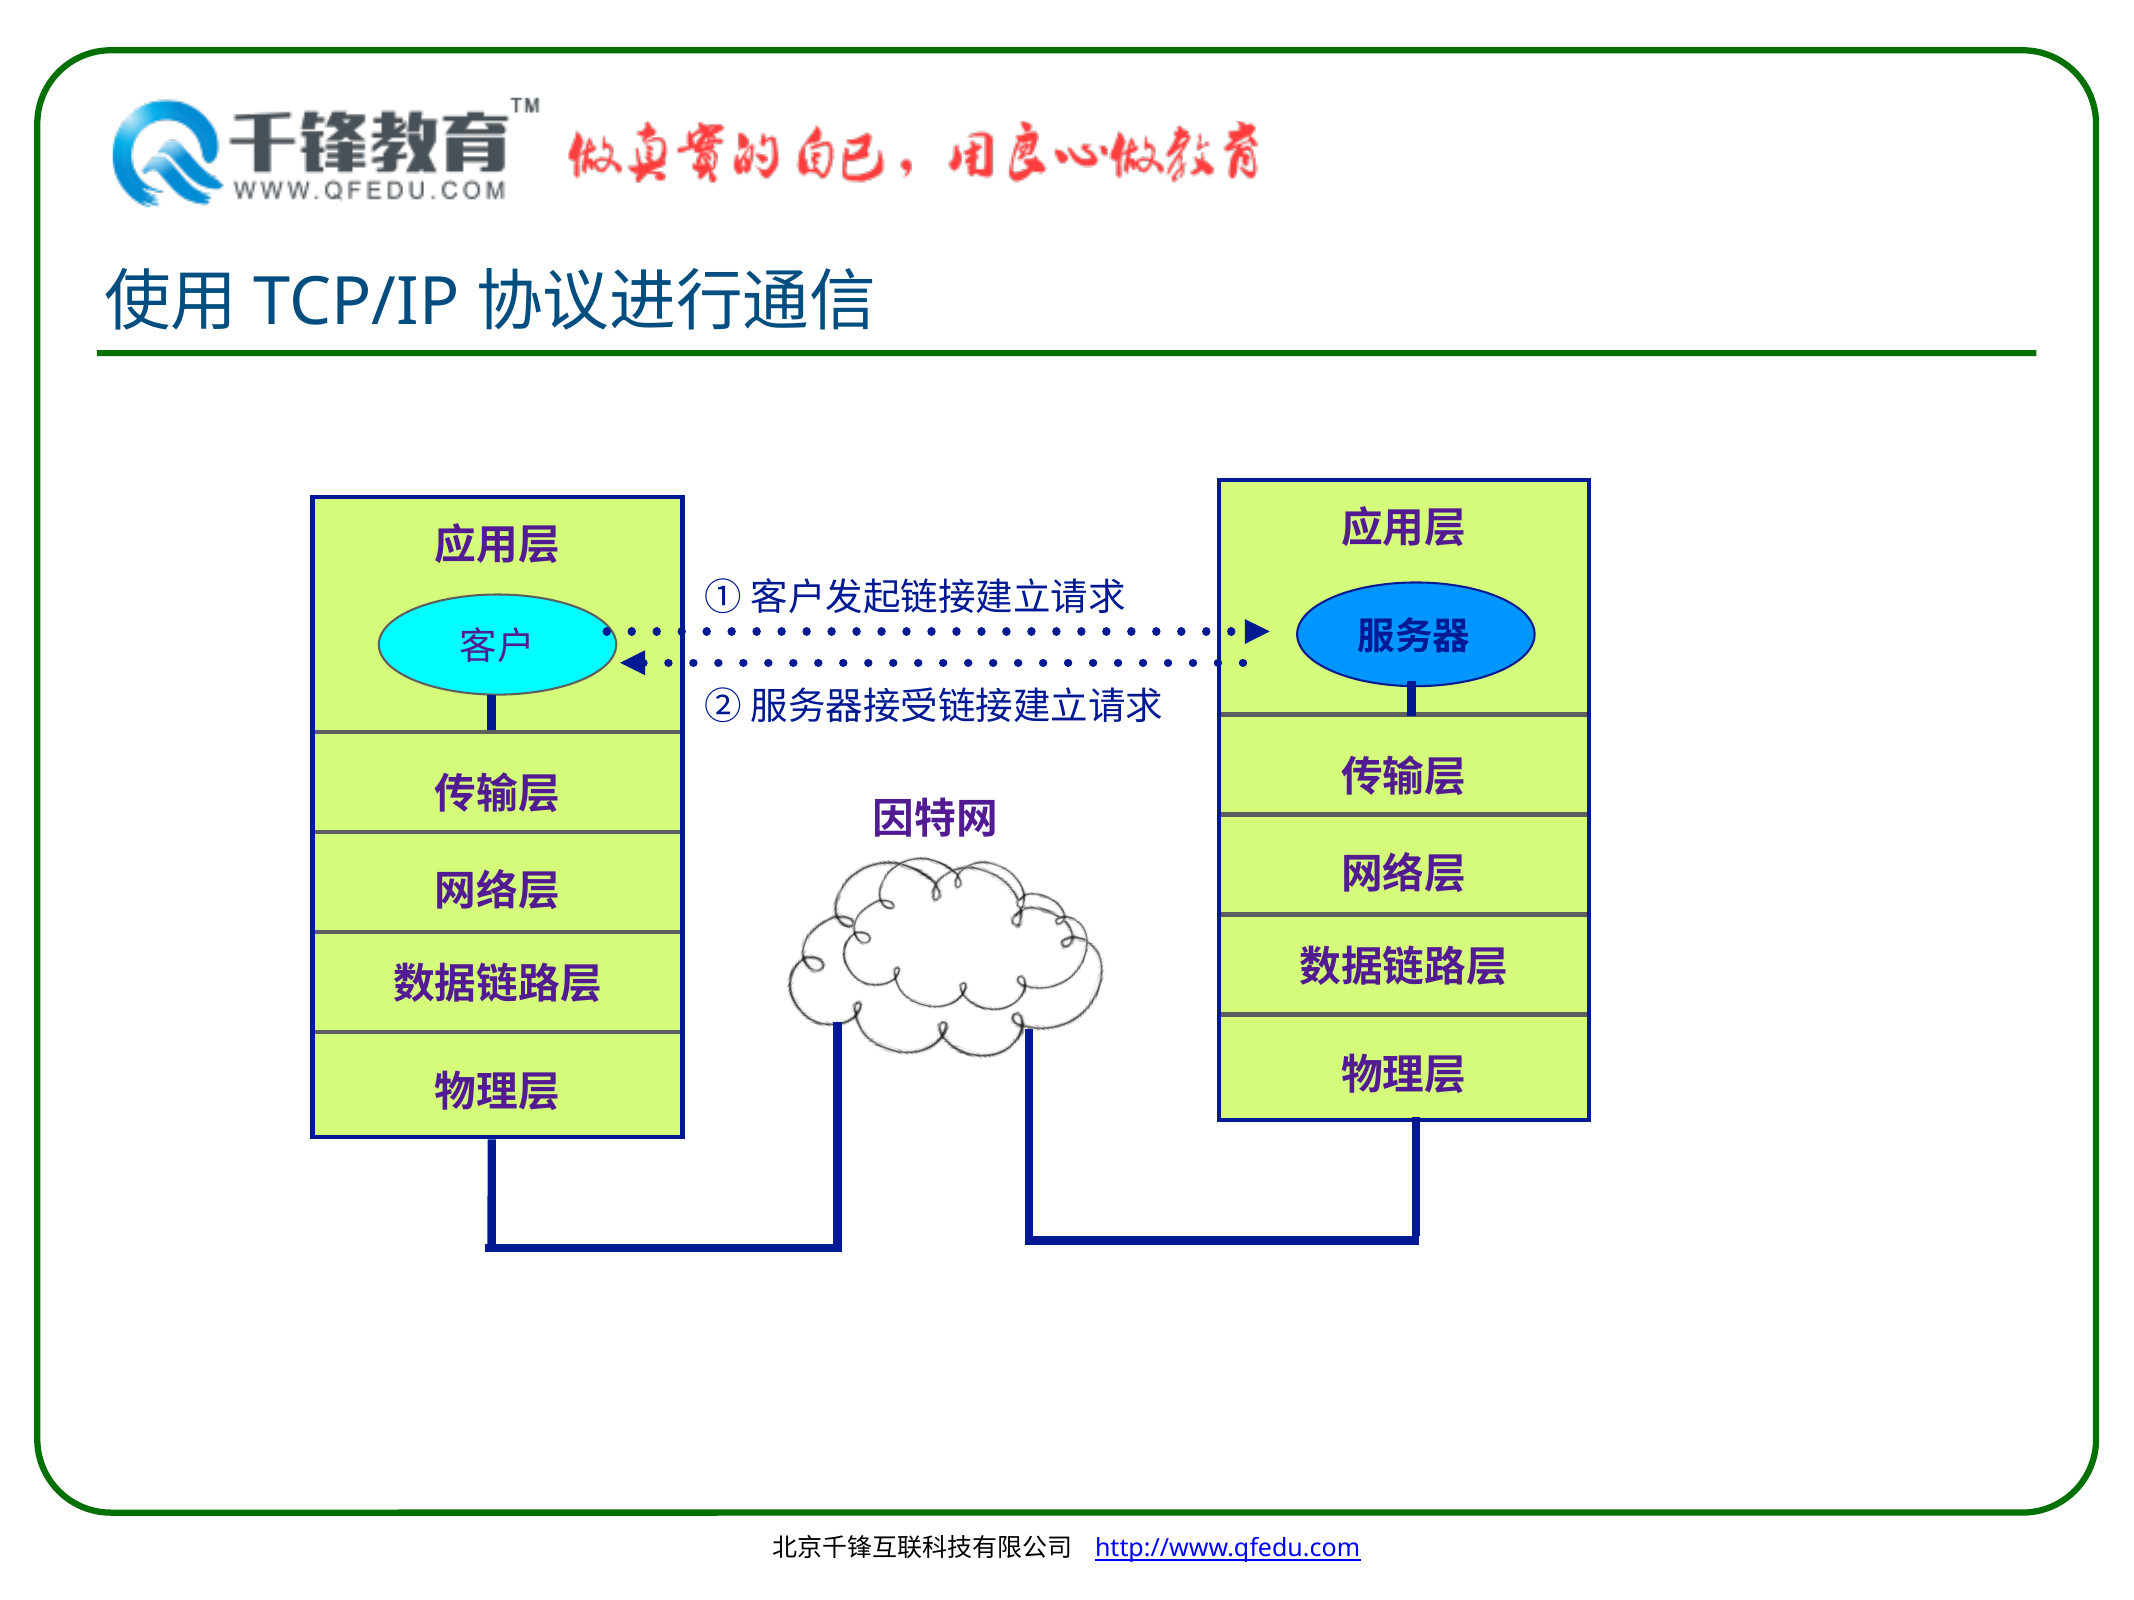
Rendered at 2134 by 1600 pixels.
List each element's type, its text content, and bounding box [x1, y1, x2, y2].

text_box [312, 496, 683, 1138]
text_box 客户 [378, 594, 617, 695]
text_box 服务器 [1349, 603, 1479, 666]
title 使用TCP/IP协议进行通信 [95, 242, 1352, 347]
text_box 物理层 [426, 1056, 569, 1123]
text_box 网络层 [426, 855, 569, 923]
text_box [1297, 582, 1535, 687]
text_box [1218, 479, 1589, 1121]
text_box ②服务器接受链接建立请求 [695, 673, 1172, 735]
text_box [620, 656, 633, 669]
text_box ①客户发起链接建立请求 [695, 564, 1134, 627]
text_box [1257, 625, 1270, 638]
text_box 因特网 [864, 783, 1007, 816]
text_box 传输层 [1332, 741, 1475, 808]
text_box 物理层 [1332, 1039, 1475, 1106]
picture [111, 96, 547, 210]
text_box 应用层 [426, 509, 569, 577]
text_box 数据链路层 [384, 948, 611, 1015]
text_box 应用层 [1332, 492, 1475, 559]
text_box 网络层 [1332, 838, 1475, 905]
text_box 传输层 [426, 758, 569, 825]
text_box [771, 816, 1130, 1113]
text_box 数据链路层 [1290, 931, 1517, 998]
picture [568, 121, 1258, 185]
